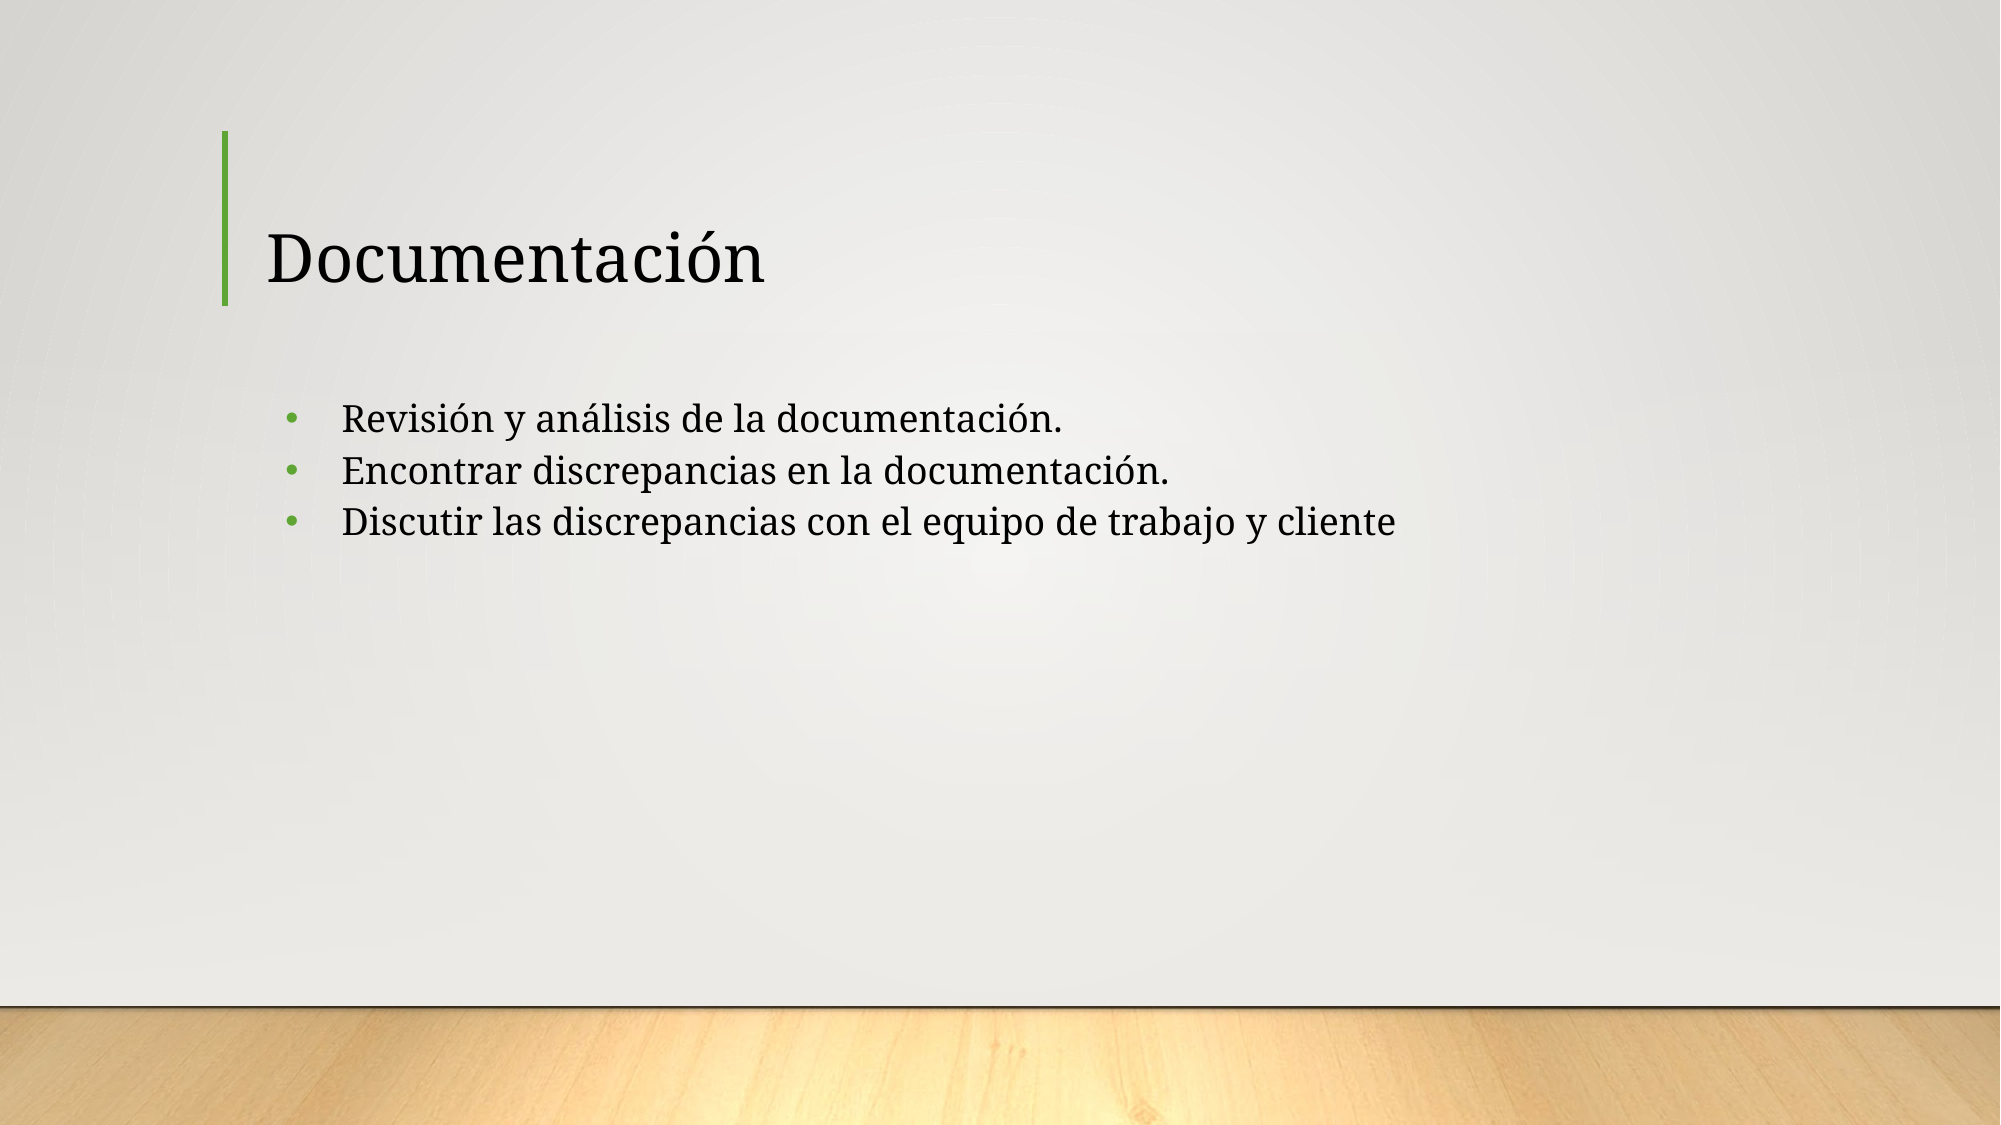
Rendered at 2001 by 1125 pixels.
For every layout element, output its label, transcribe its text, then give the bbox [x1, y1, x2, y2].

title Documentación [251, 131, 1814, 305]
list Revisión y análisis de la documentación. Encontrar discrepancias en la documentación. Discutir las discrepancias con el equipo de trabajo y cliente [251, 330, 1814, 897]
picture [0, 1006, 2000, 1125]
